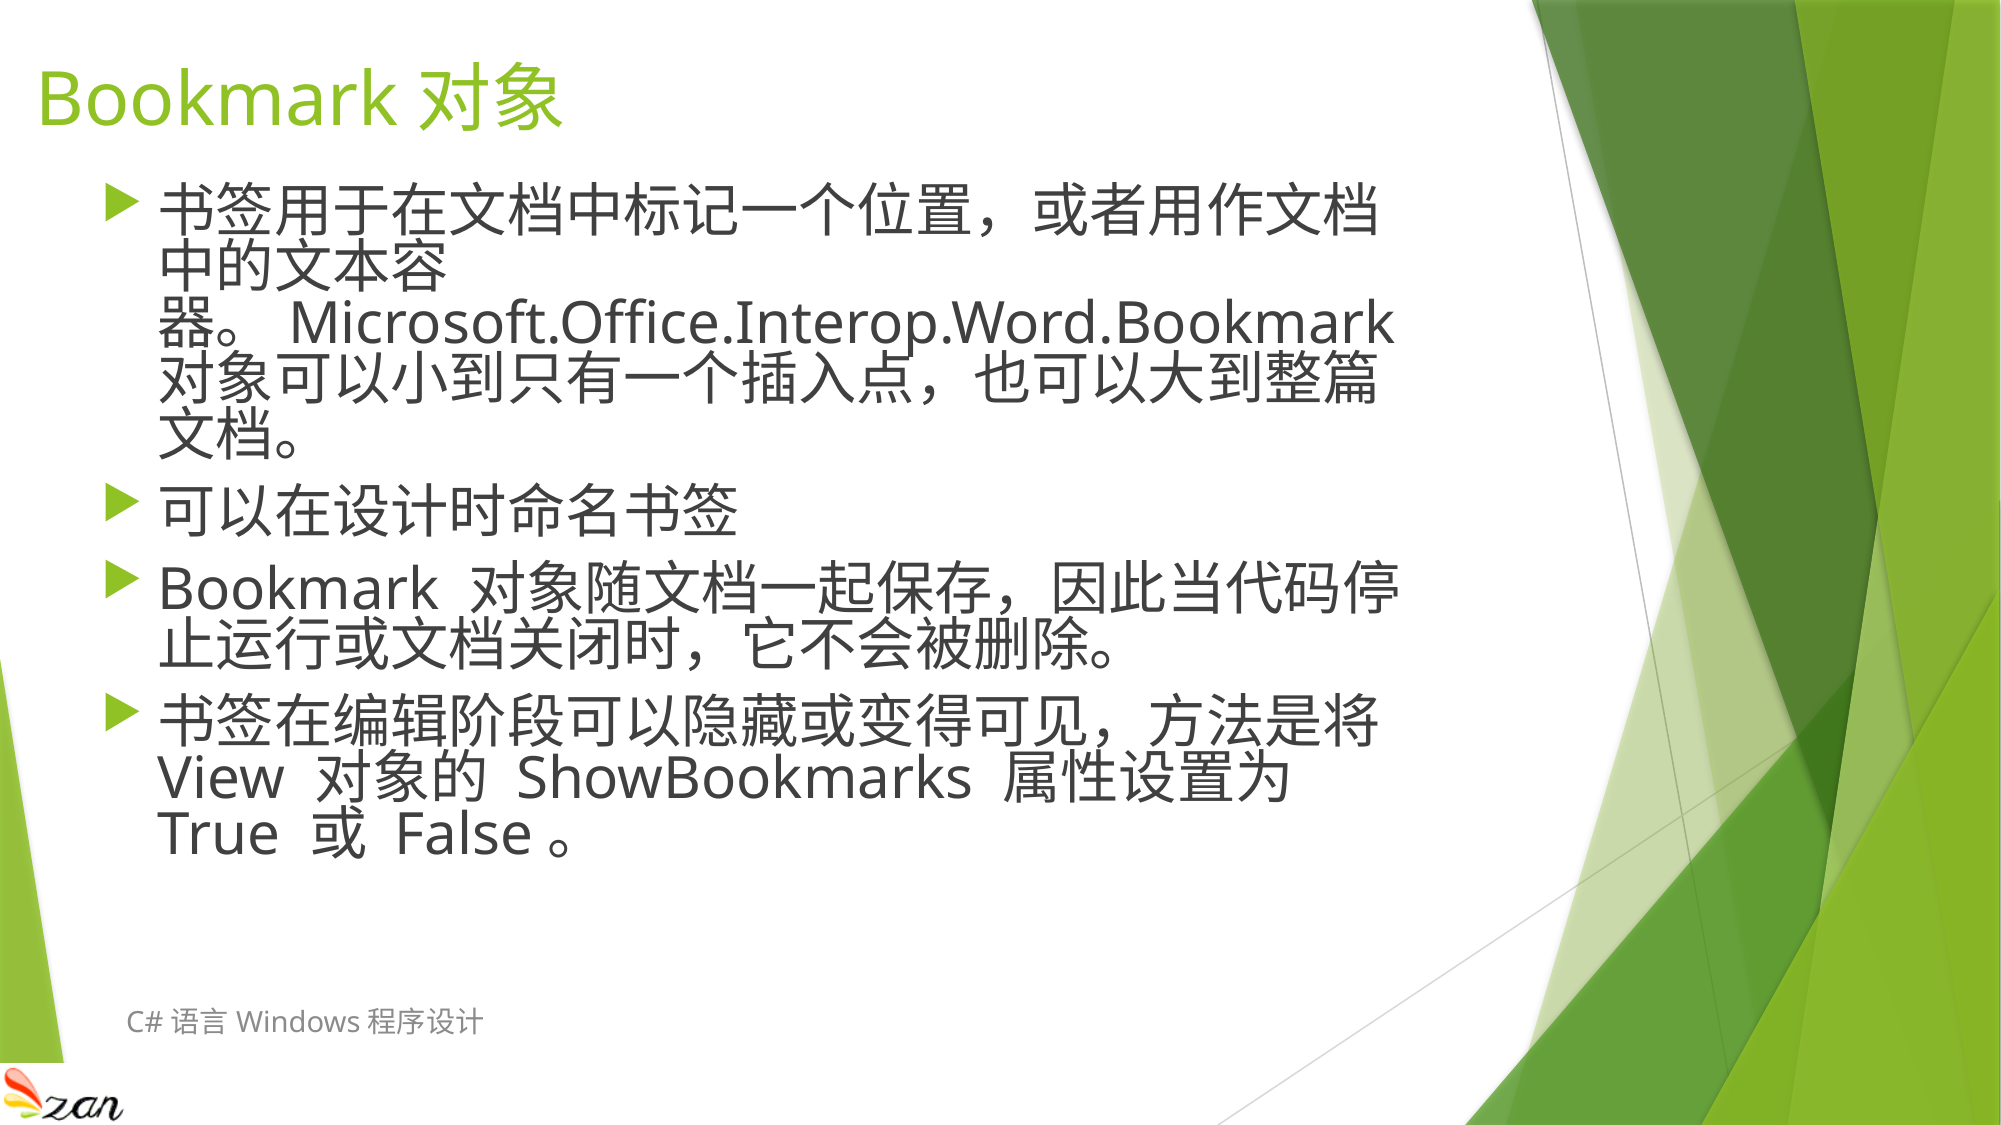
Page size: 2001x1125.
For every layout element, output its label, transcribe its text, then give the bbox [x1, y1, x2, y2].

list 书签用于在文档中标记一个位置，或者用作文档中的文本容器。Microsoft.Office.Interop.Word.Bookmark 对象可以小到只有一个插入点，也可以大到整篇文档。 可以在设计时命名书签 Bookmark 对象随文档一起保存，因此当代码停止运行或文档关闭时，它不会被删除。 书签在编辑阶段可以隐藏或变得可见，方法是将 View 对象的 ShowBookmarks 属性设置为 True 或 False。 [86, 179, 1441, 889]
title Bookmark对象 [20, 43, 598, 180]
footer C#语言Windows程序设计 [111, 991, 1145, 1051]
picture [0, 1063, 128, 1125]
